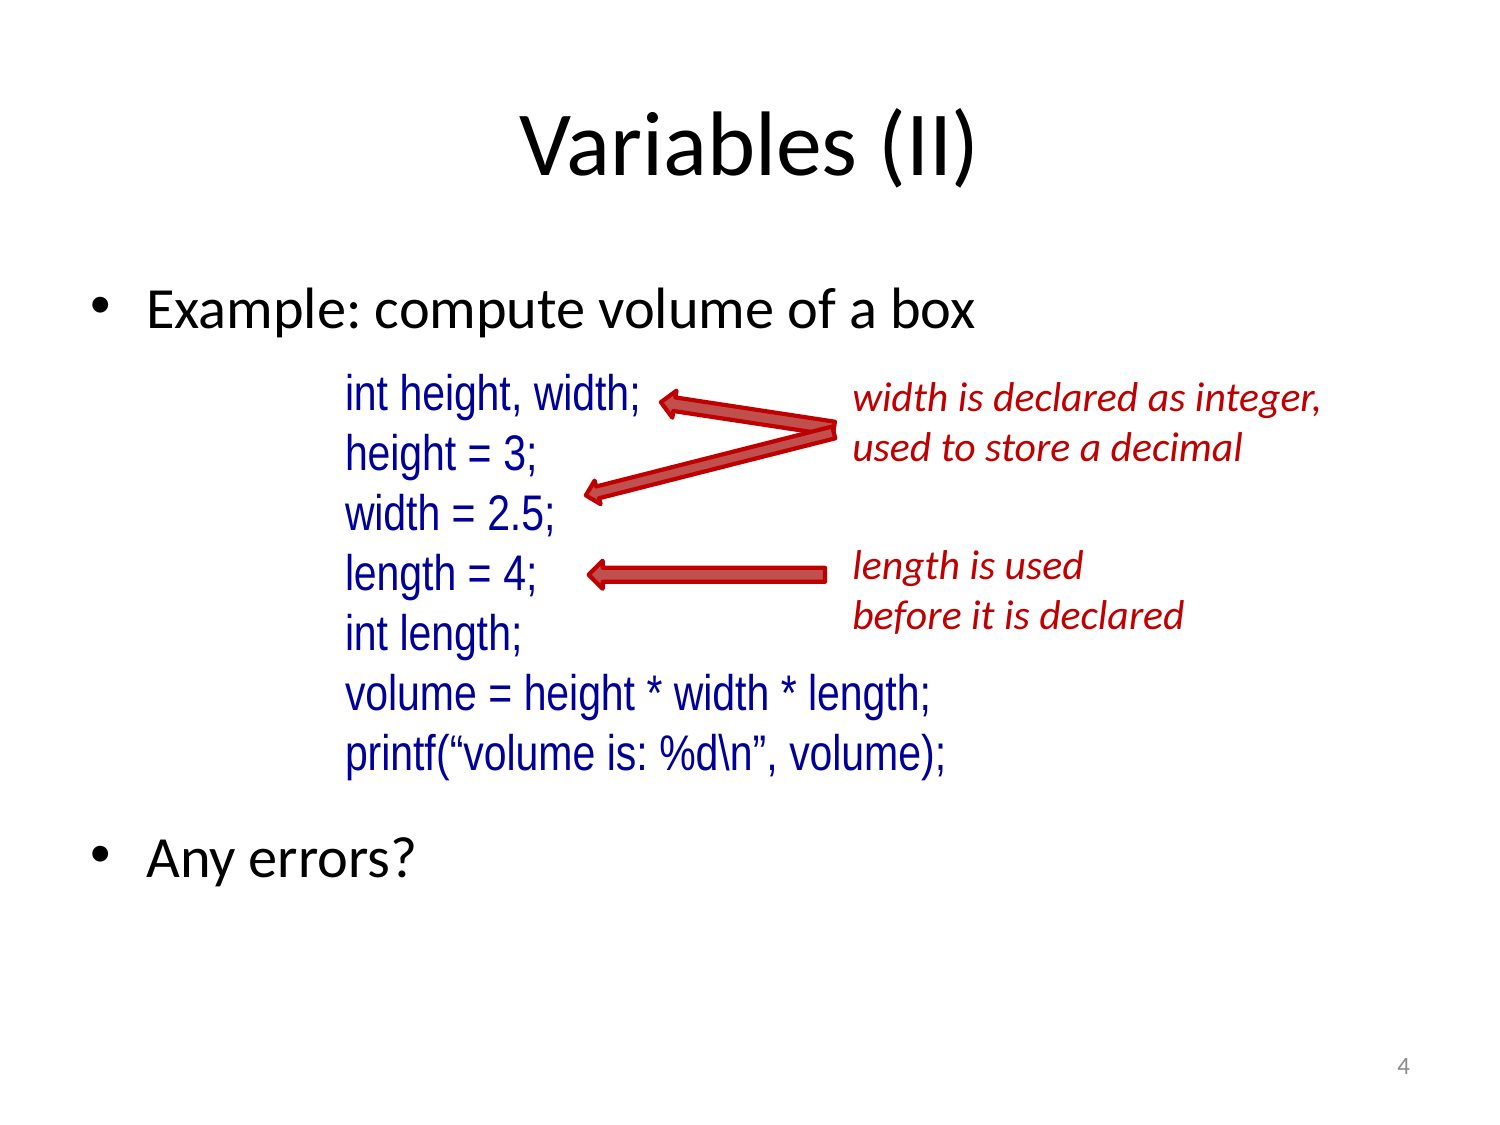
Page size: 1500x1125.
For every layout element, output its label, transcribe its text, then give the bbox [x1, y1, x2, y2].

title Variables (II) [75, 45, 1425, 233]
list Example: compute volume of a box Any errors? [75, 262, 1425, 1005]
text_box int height, width; height = 3; width = 2.5; length = 4; int length; volume = height * width * length; printf(“volume is: %d\n”, volume); [255, 352, 1125, 833]
text_box [658, 388, 837, 433]
text_box width is declared as integer, used to store a decimal [837, 362, 1375, 478]
slide_number 4 [1287, 1034, 1425, 1095]
text_box [583, 424, 838, 506]
text_box [586, 558, 828, 591]
text_box length is used before it is declared [837, 530, 1200, 646]
